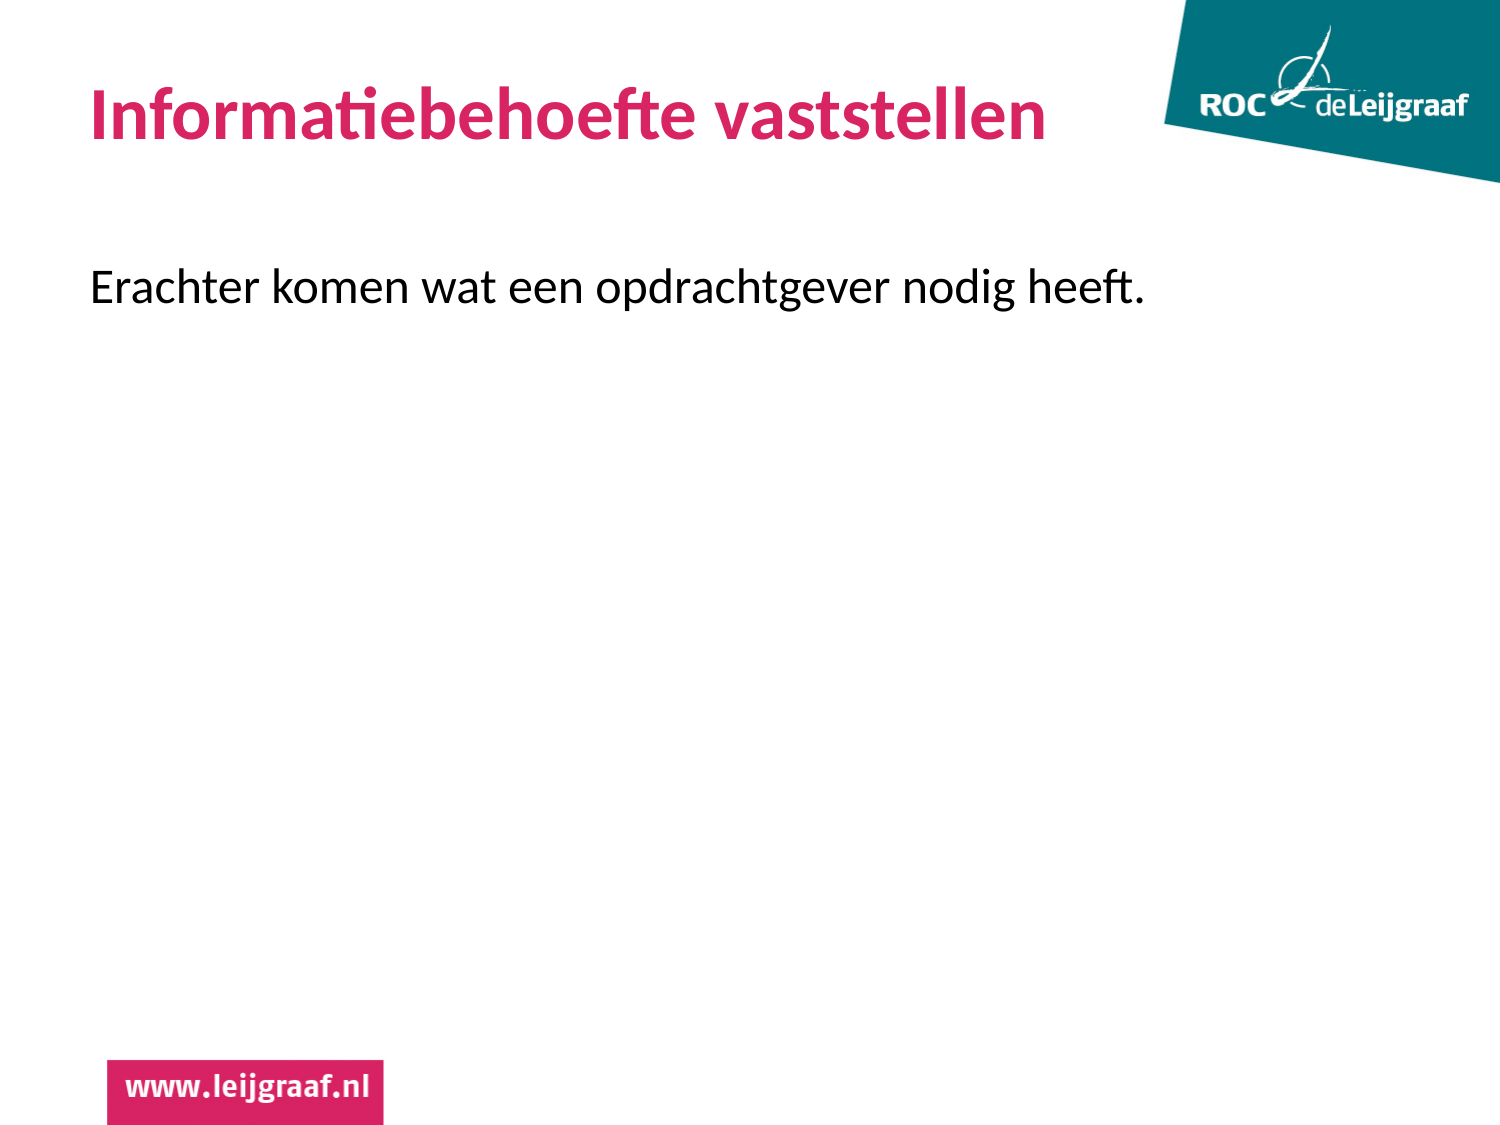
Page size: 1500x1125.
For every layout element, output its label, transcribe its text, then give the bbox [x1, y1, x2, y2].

text_box Informatiebehoefte vaststellen [75, 57, 1135, 245]
text_box Erachter komen wat een opdrachtgever nodig heeft. [75, 245, 1329, 989]
picture [0, 0, 1500, 1125]
